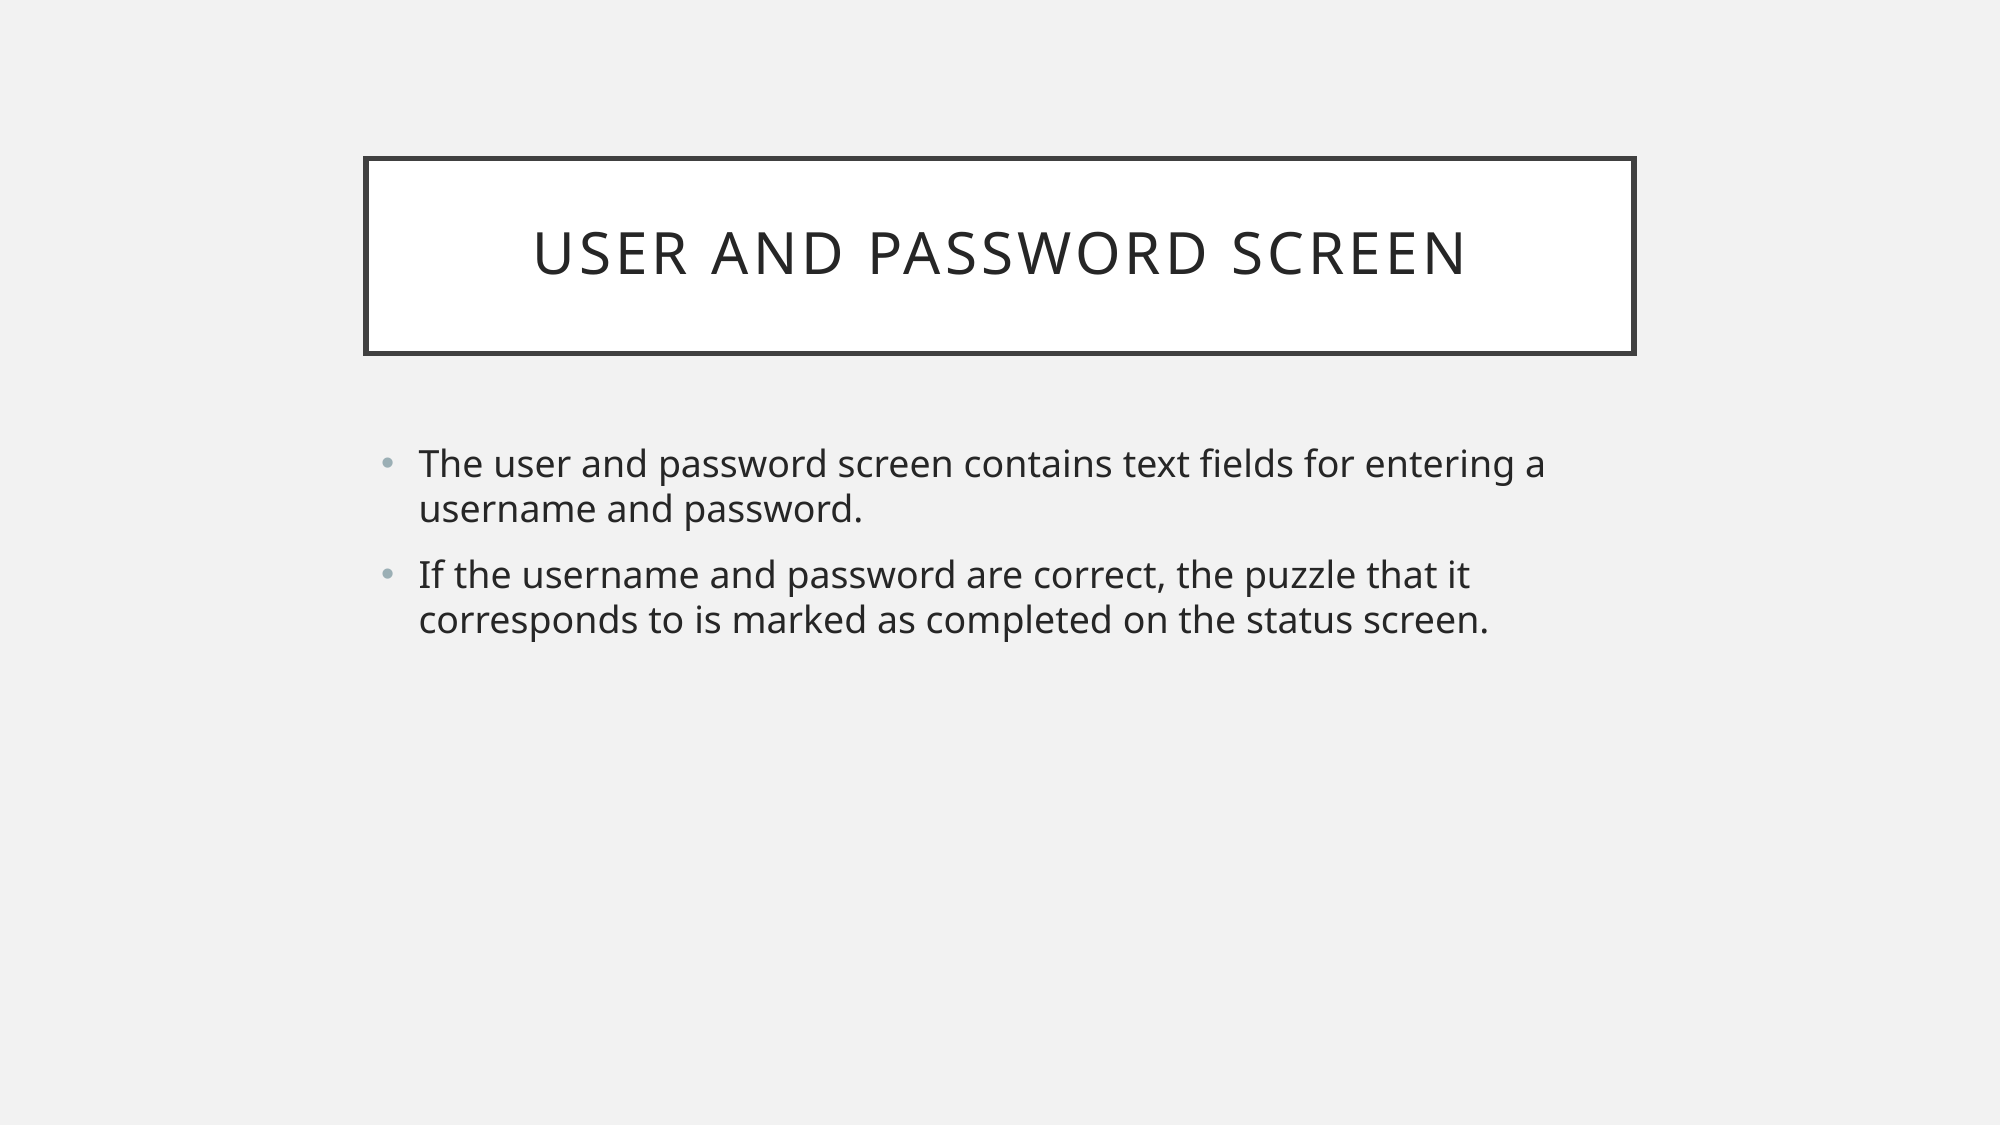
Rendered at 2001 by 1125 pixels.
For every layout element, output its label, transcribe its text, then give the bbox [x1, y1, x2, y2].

list The user and password screen contains text fields for entering a username and password. If the username and password are correct, the puzzle that it corresponds to is marked as completed on the status screen. [366, 432, 1634, 942]
title User and password screen [363, 156, 1637, 356]
